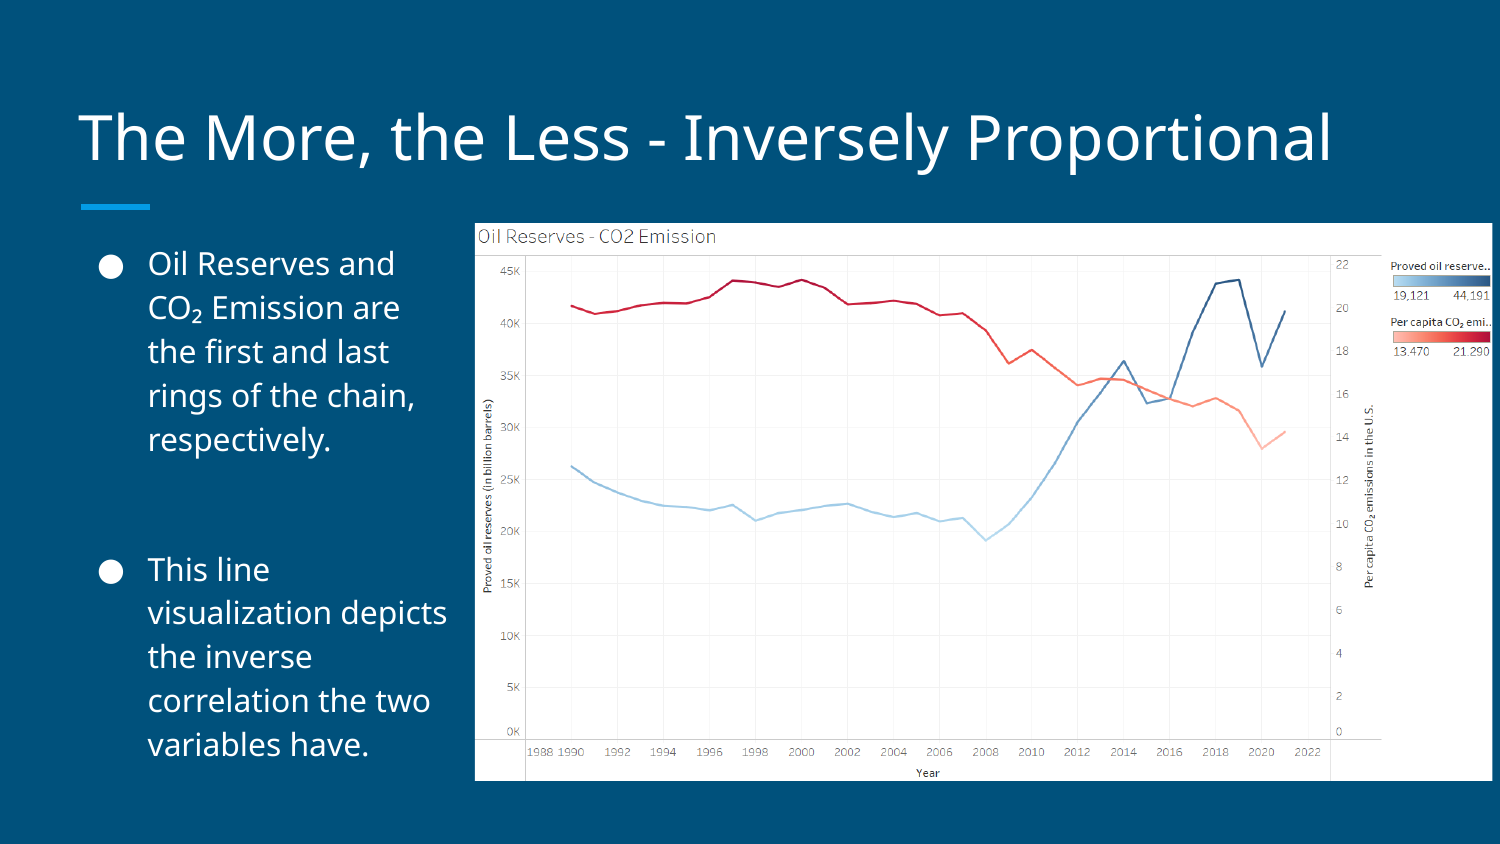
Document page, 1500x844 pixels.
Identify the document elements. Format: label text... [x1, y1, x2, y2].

list Oil Reserves and CO₂ Emission are the first and last rings of the chain, respectively. This line visualization depicts the inverse correlation the two variables have. [63, 223, 465, 781]
picture [475, 224, 1492, 780]
title The More, the Less - Inversely Proportional [63, 75, 1437, 188]
